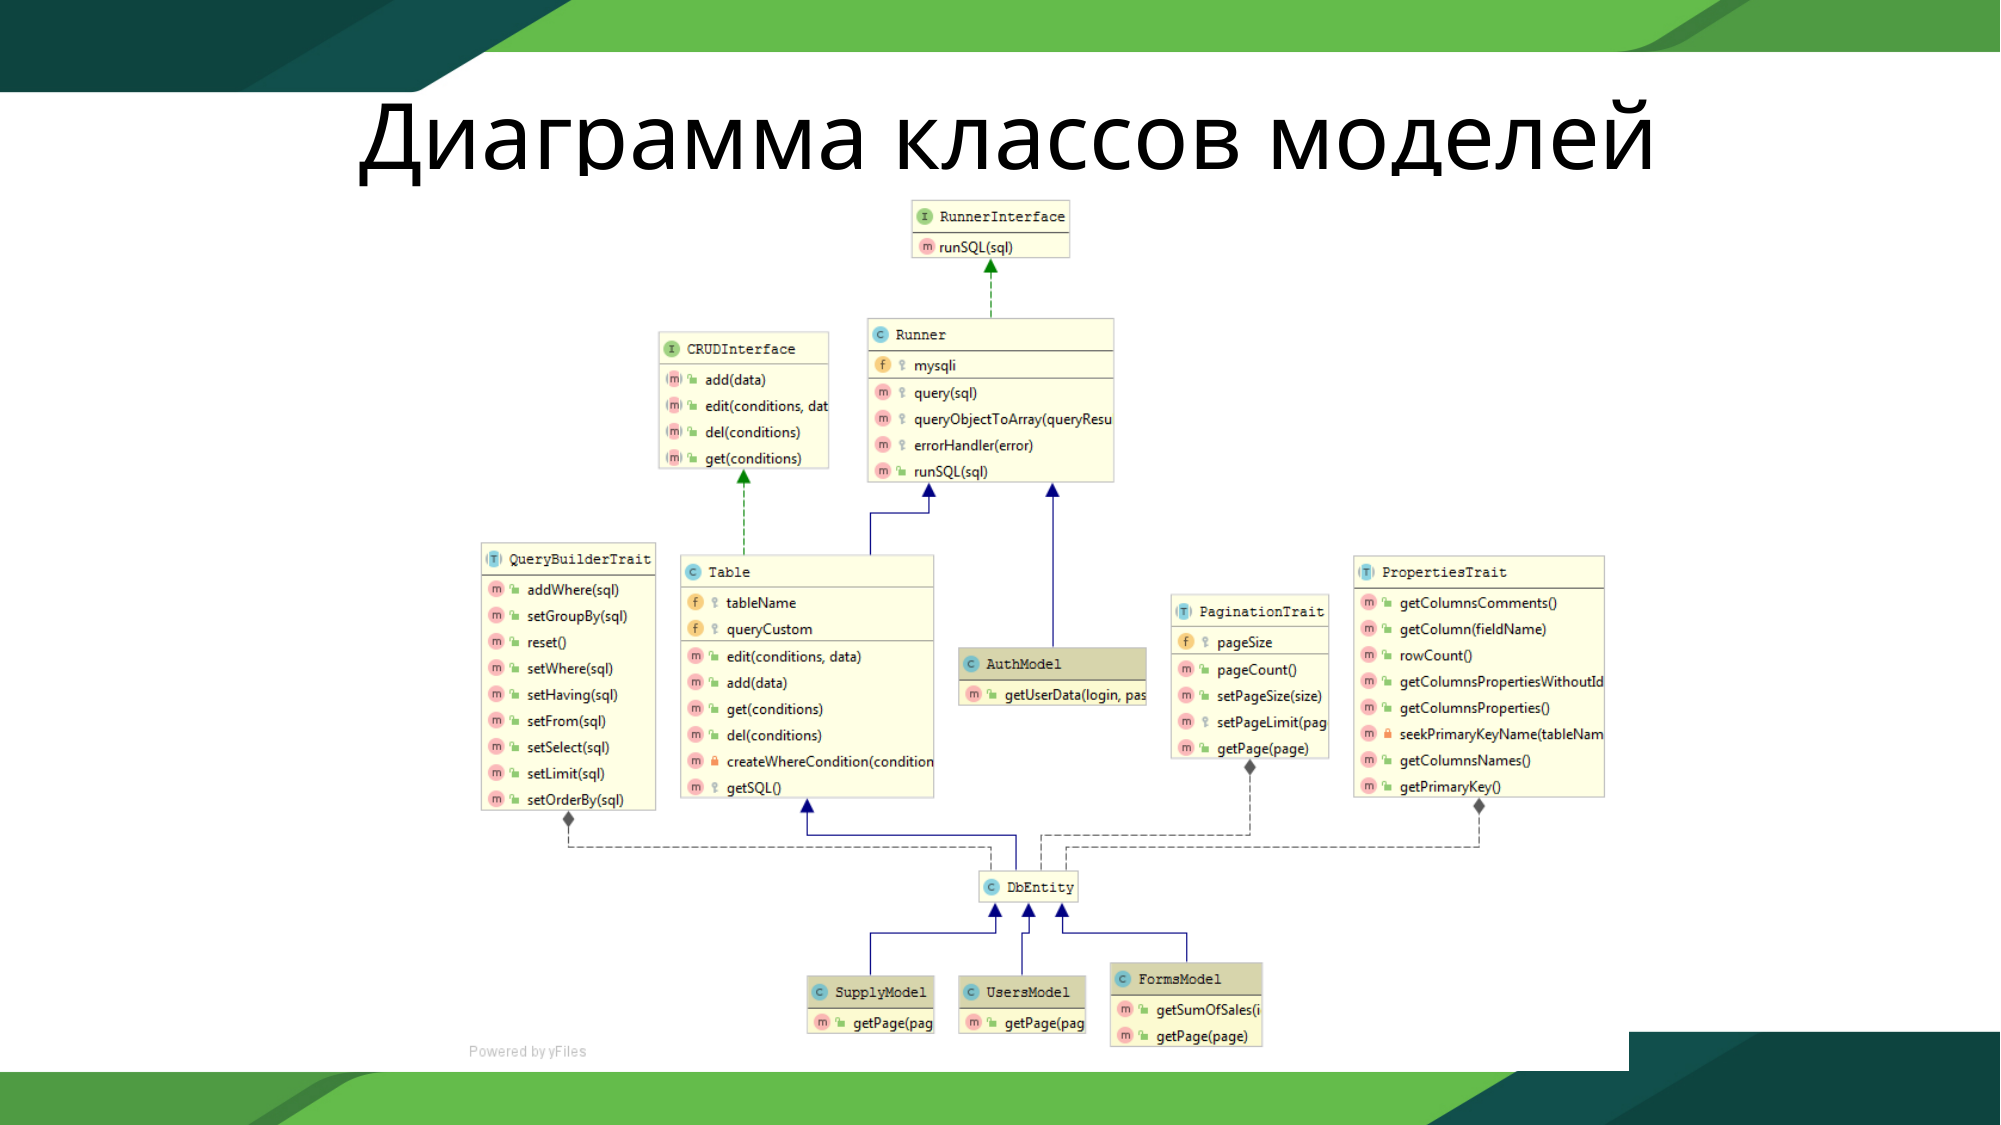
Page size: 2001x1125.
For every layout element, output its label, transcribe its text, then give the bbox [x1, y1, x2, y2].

picture [0, 0, 2000, 1125]
title Диаграмма классов моделей [221, 68, 1797, 211]
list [456, 176, 1629, 1071]
